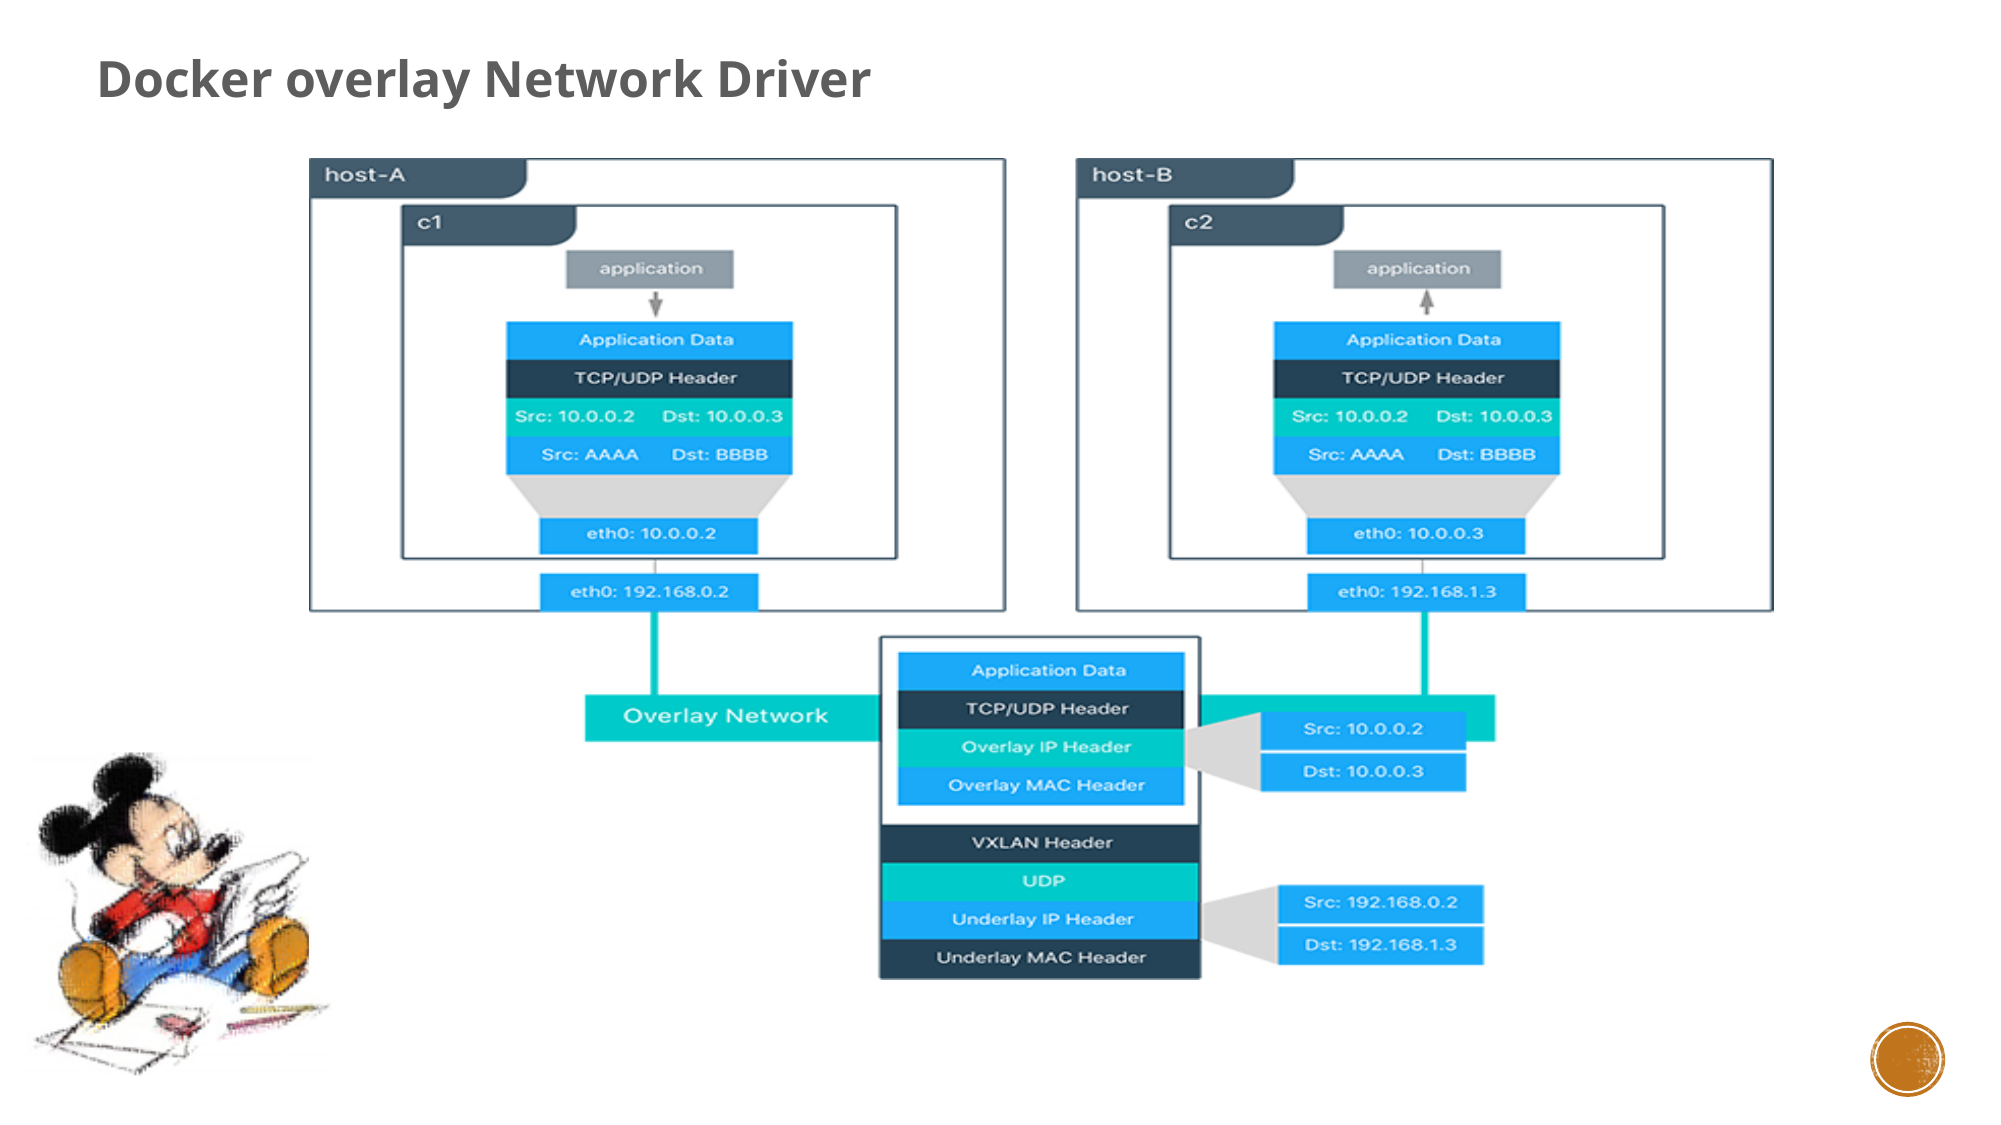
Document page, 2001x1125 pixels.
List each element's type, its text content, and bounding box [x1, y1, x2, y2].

picture [0, 0, 2001, 1125]
text_box Docker overlay Network Driver [81, 39, 888, 115]
